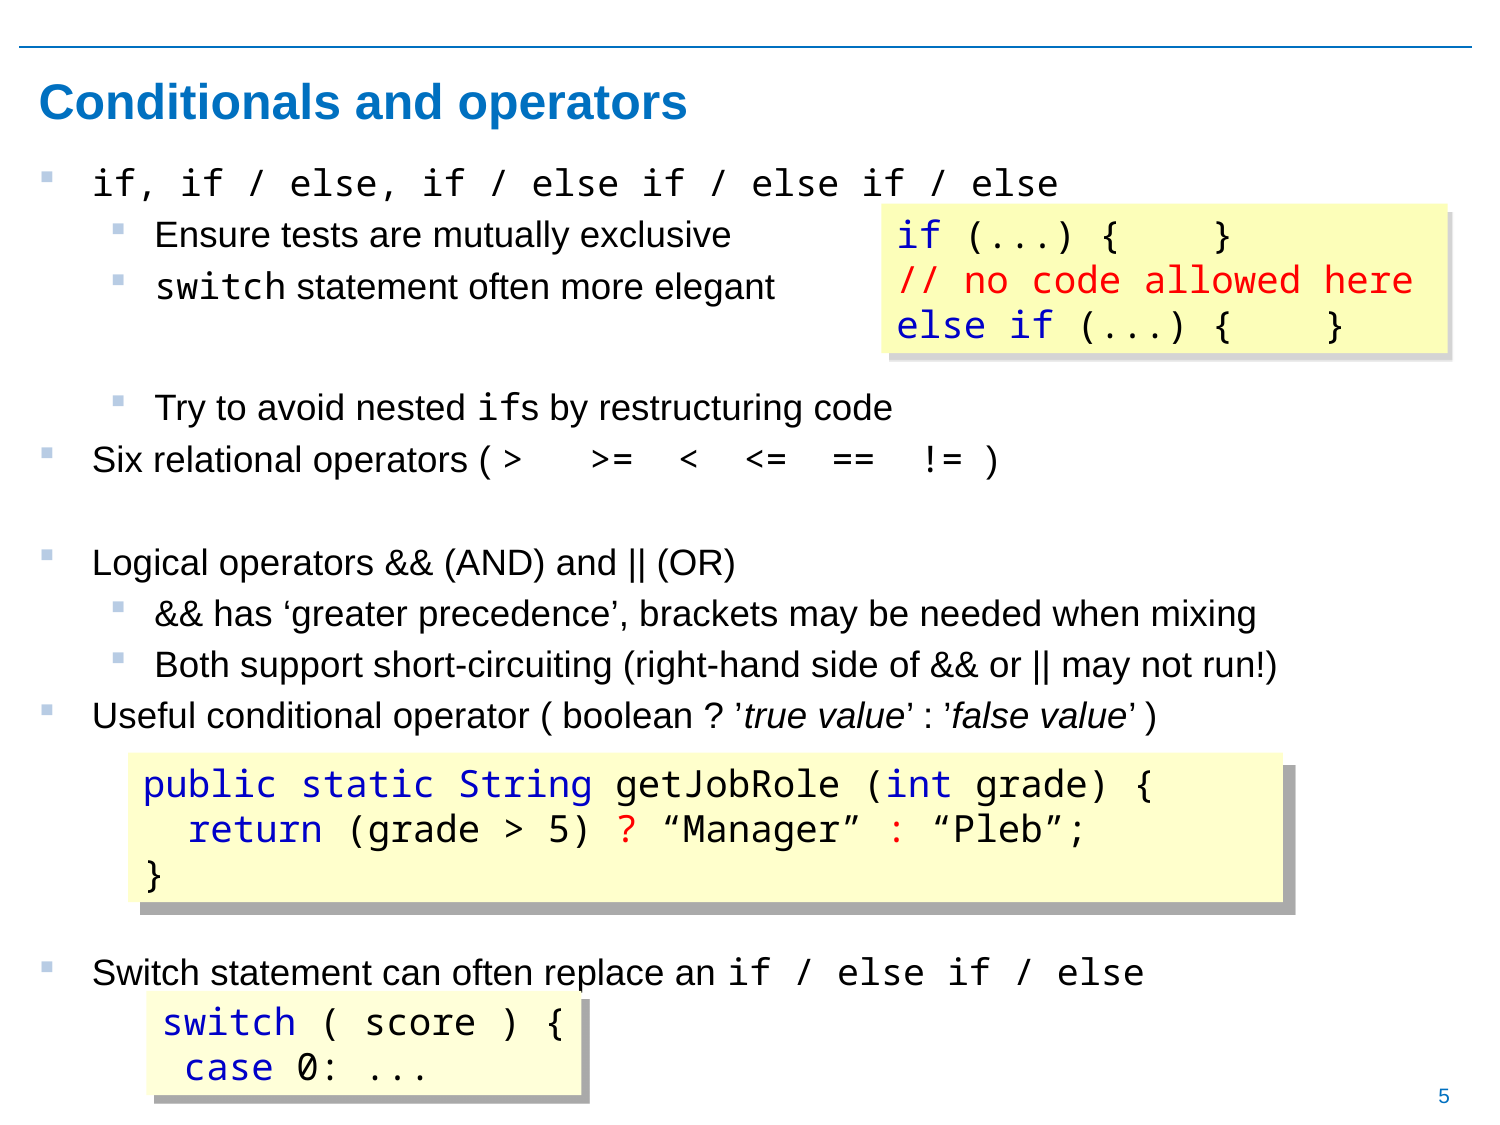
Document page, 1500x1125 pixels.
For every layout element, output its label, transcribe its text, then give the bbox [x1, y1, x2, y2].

text_box public static String getJobRole (int grade) { return (grade > 5) ? “Manager” : “Pleb”; } [128, 752, 1283, 903]
text_box if (...) { } // no code allowed here else if (...) { } [881, 203, 1448, 354]
title Conditionals and operators [23, 58, 1465, 141]
list if, if / else, if / else if / else if / else Ensure tests are mutually exclusive switch statement often more elegant Try to avoid nested ifs by restructuring code Six relational operators ( > >= < <= == != ) Logical operators && (AND) and || (OR) && has ‘greater precedence’, brackets may be needed when mixing Both support short-circuiting (right-hand side of && or || may not run!) Useful conditional operator ( boolean ? ’true value’ : ’false value’ ) Switch statement can often replace an if / else if / else [23, 152, 1465, 1008]
text_box switch ( score ) { case 0: ... [146, 990, 582, 1096]
